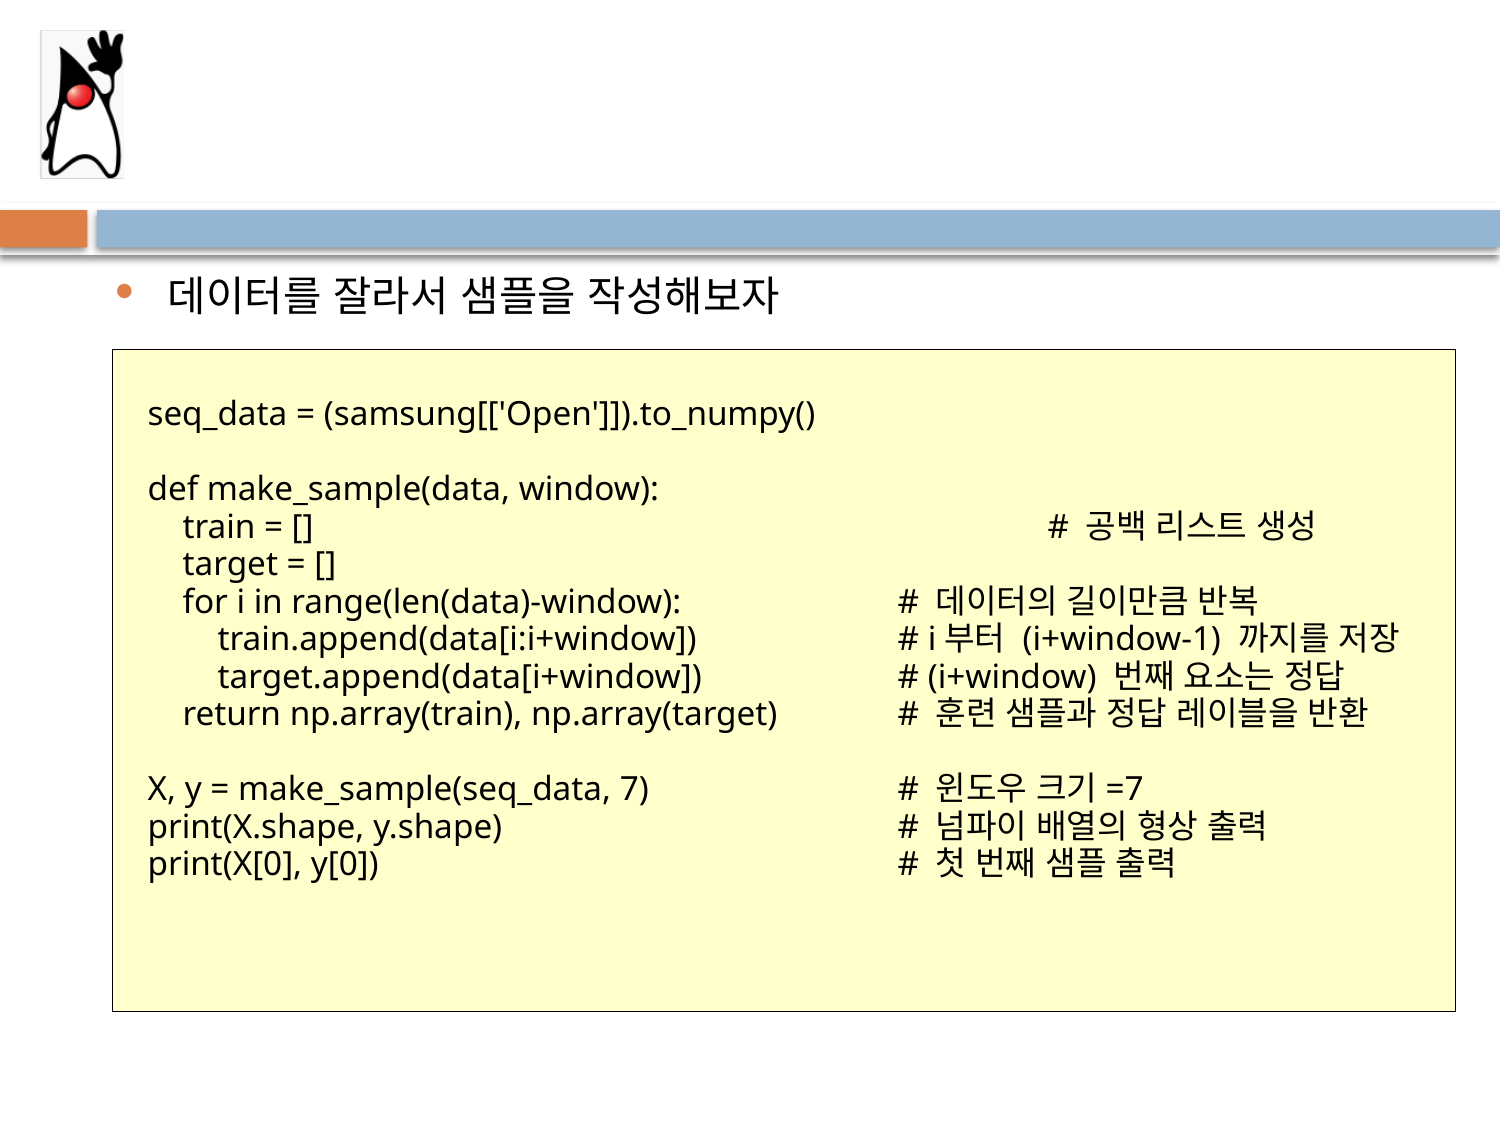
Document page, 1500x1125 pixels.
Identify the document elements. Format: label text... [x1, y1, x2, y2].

picture [39, 30, 124, 179]
text_box seq_data = (samsung[['Open']]).to_numpy() def make_sample(data, window): train = [] # 공백 리스트 생성 target = [] for i in range(len(data)-window): # 데이터의 길이만큼 반복 train.append(data[i:i+window]) # i부터 (i+window-1) 까지를 저장 target.append(data[i+window]) # (i+window) 번째 요소는 정답 return np.array(train), np.array(target) # 훈련 샘플과 정답 레이블을 반환 X, y = make_sample(seq_data, 7) # 윈도우 크기=7 print(X.shape, y.shape) # 넘파이 배열의 형상 출력 print(X[0], y[0]) # 첫 번째 샘플 출력 [112, 349, 1456, 1012]
list 데이터를 잘라서 샘플을 작성해보자 [100, 262, 1438, 1000]
